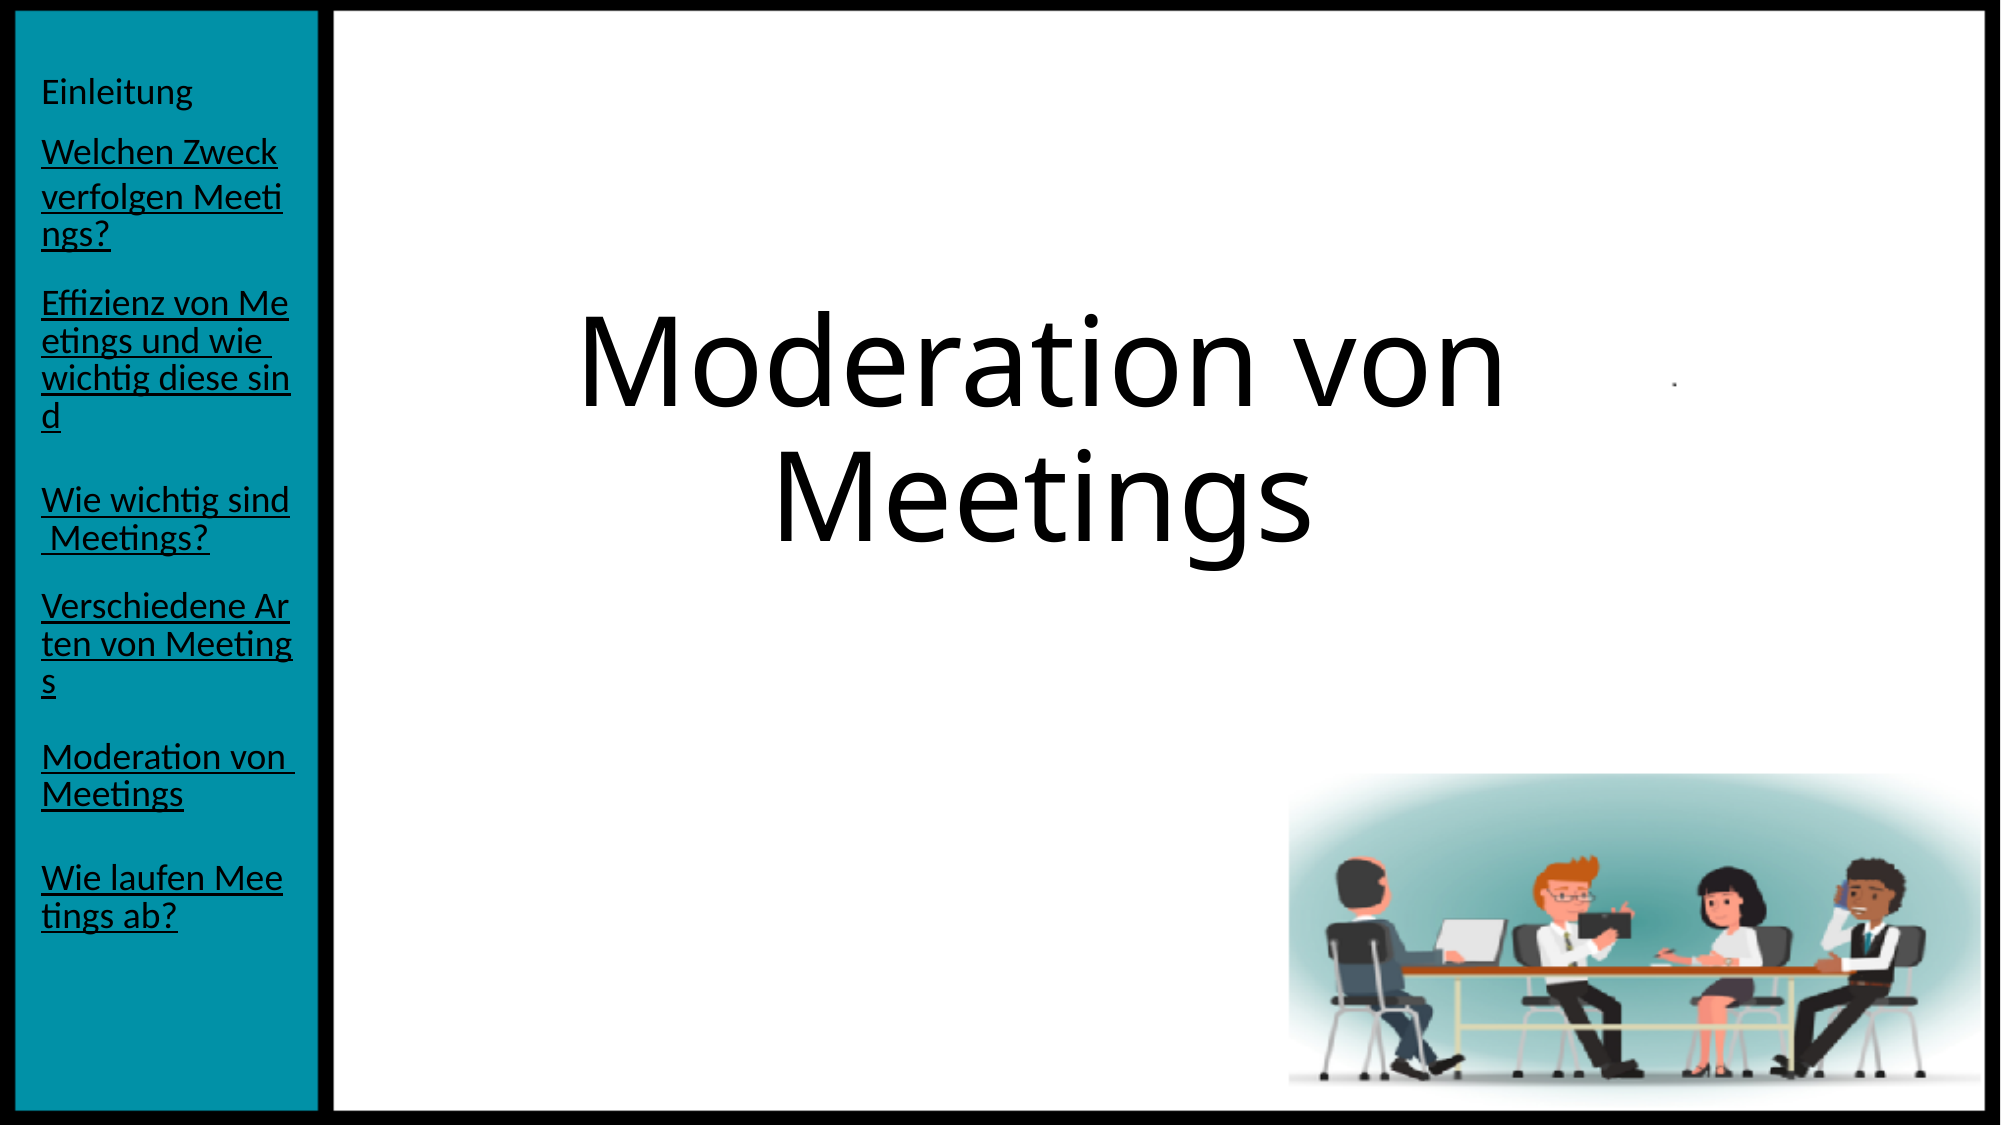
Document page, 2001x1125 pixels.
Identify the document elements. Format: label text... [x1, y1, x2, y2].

picture [0, 0, 2001, 1125]
title Moderation von Meetings [335, 184, 1750, 576]
